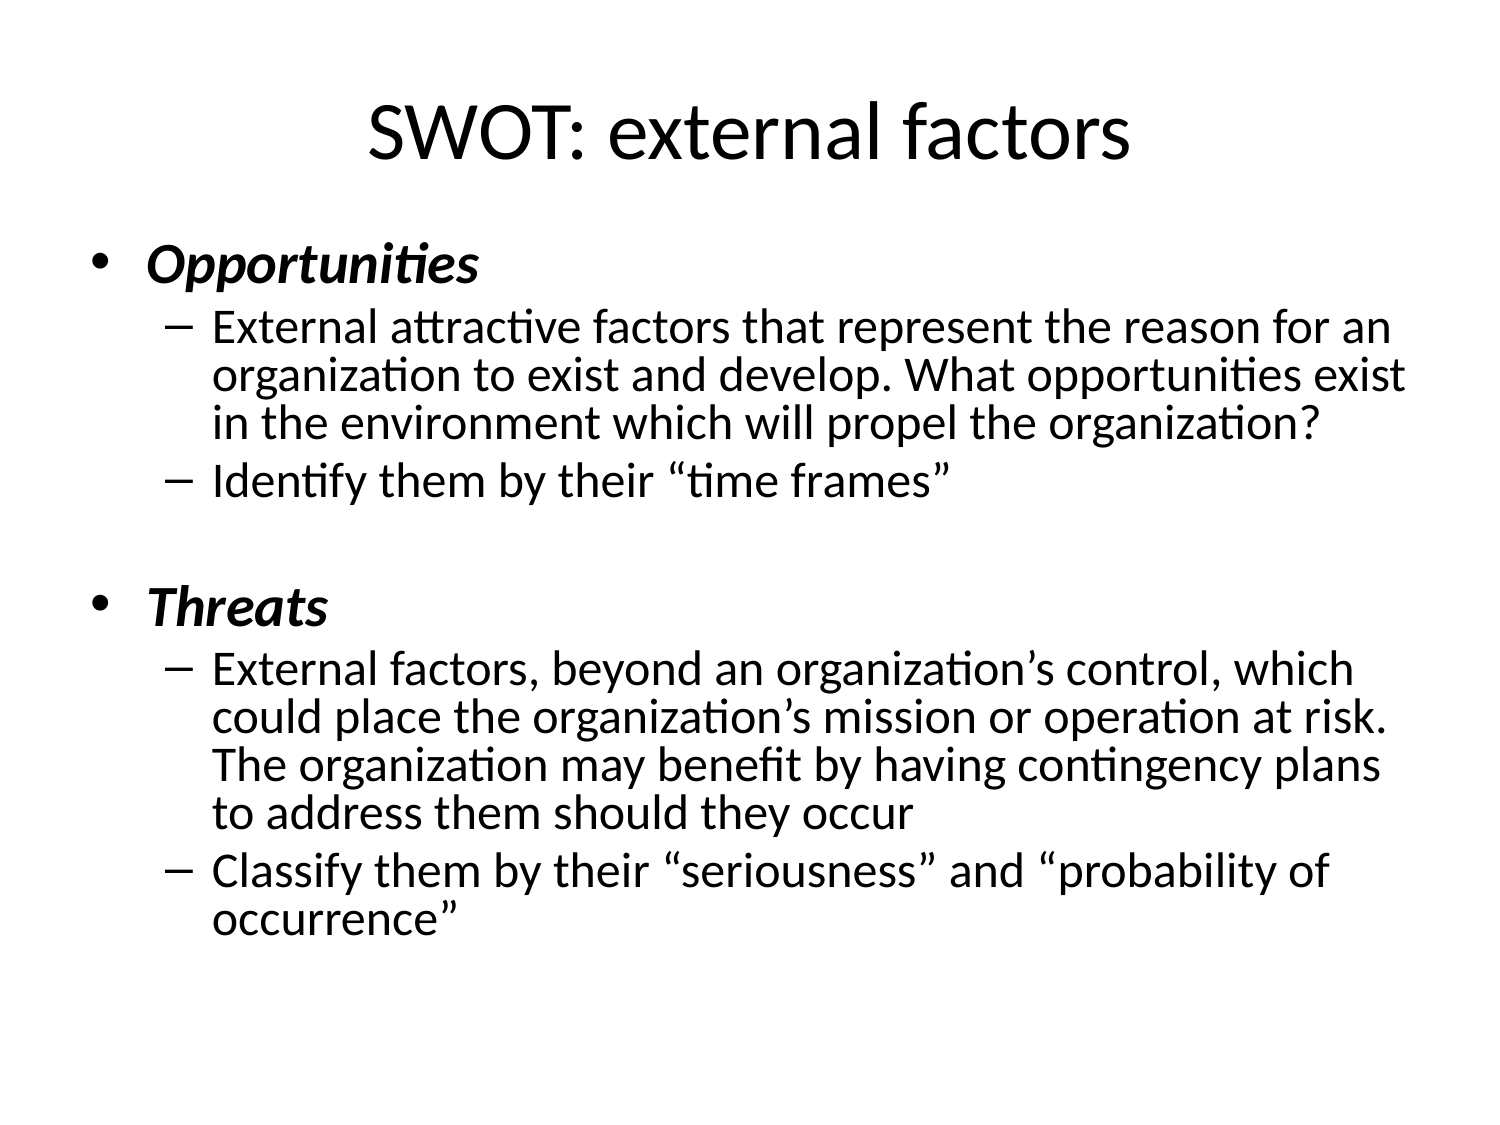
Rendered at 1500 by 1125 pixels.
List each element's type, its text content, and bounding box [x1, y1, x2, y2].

title SWOT: external factors [75, 45, 1425, 208]
list Opportunities External attractive factors that represent the reason for an organization to exist and develop. What opportunities exist in the environment which will propel the organization? Identify them by their “time frames” Threats External factors, beyond an organization’s control, which could place the organization’s mission or operation at risk. The organization may benefit by having contingency plans to address them should they occur Classify them by their “seriousness” and “probability of occurrence” [75, 231, 1425, 1071]
